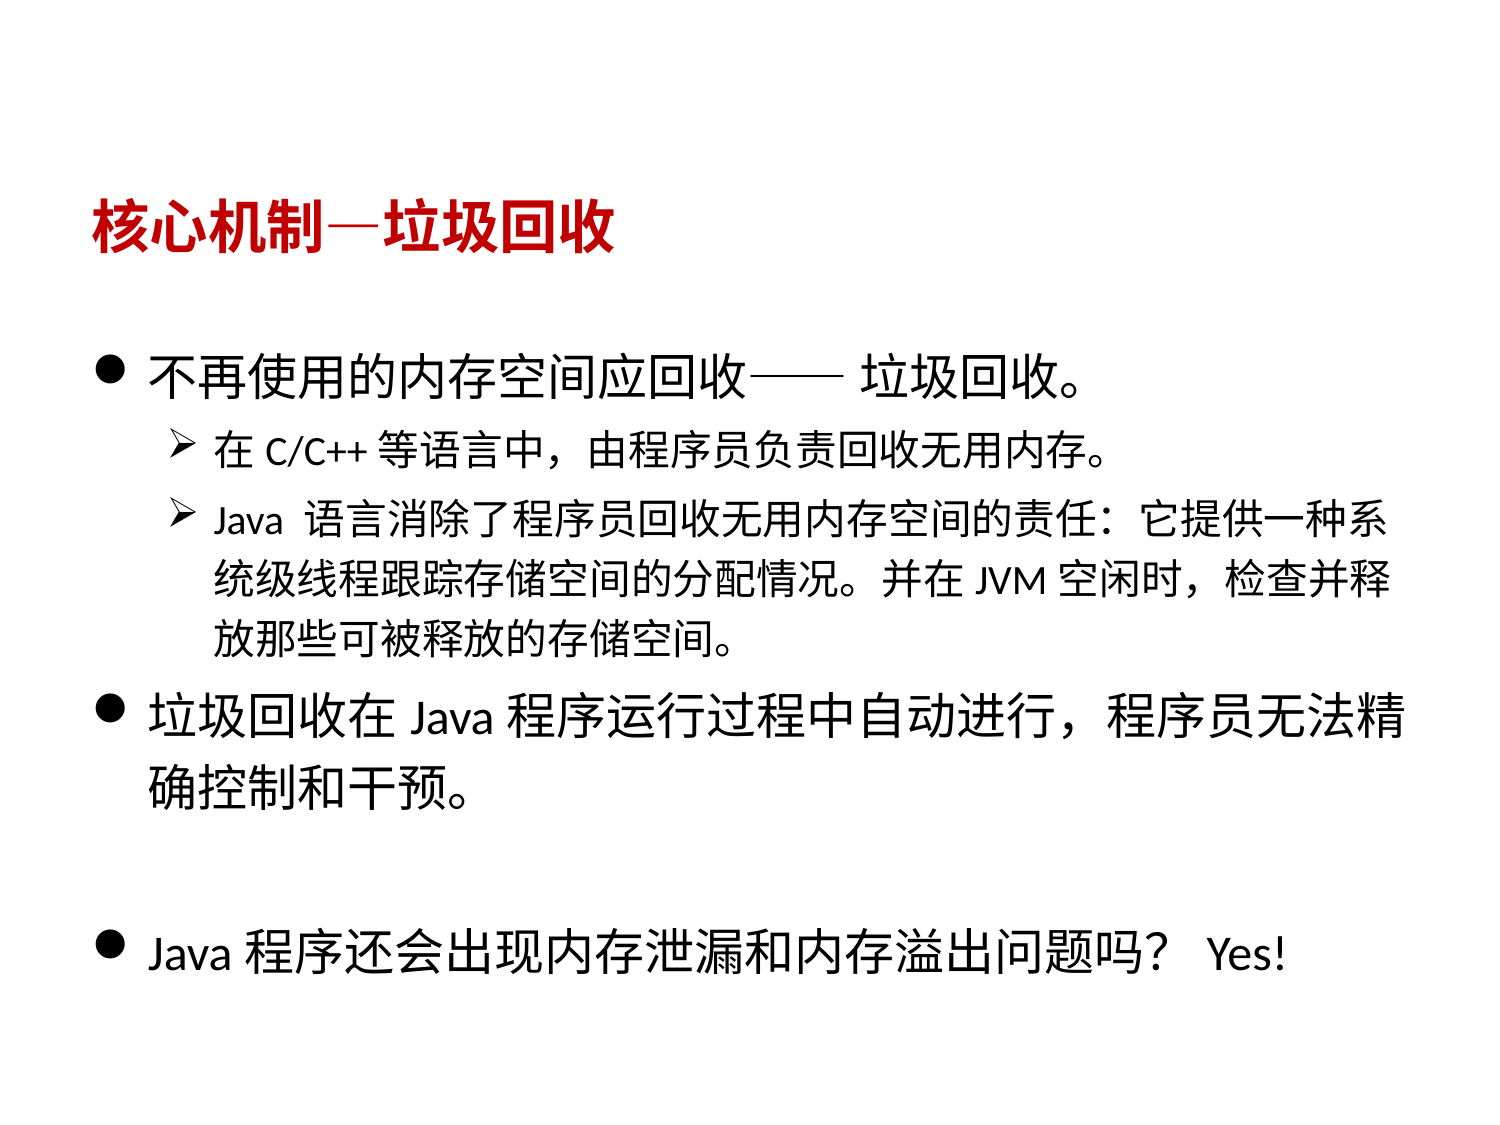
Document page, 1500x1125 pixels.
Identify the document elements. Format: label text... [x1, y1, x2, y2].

title 核心机制—垃圾回收 [76, 172, 731, 279]
list 不再使用的内存空间应回收—— 垃圾回收。 在C/C++等语言中，由程序员负责回收无用内存。 Java 语言消除了程序员回收无用内存空间的责任：它提供一种系统级线程跟踪存储空间的分配情况。并在JVM空闲时，检查并释放那些可被释放的存储空间。 垃圾回收在Java程序运行过程中自动进行，程序员无法精确控制和干预。 Java程序还会出现内存泄漏和内存溢出问题吗？Yes! [76, 326, 1436, 1000]
